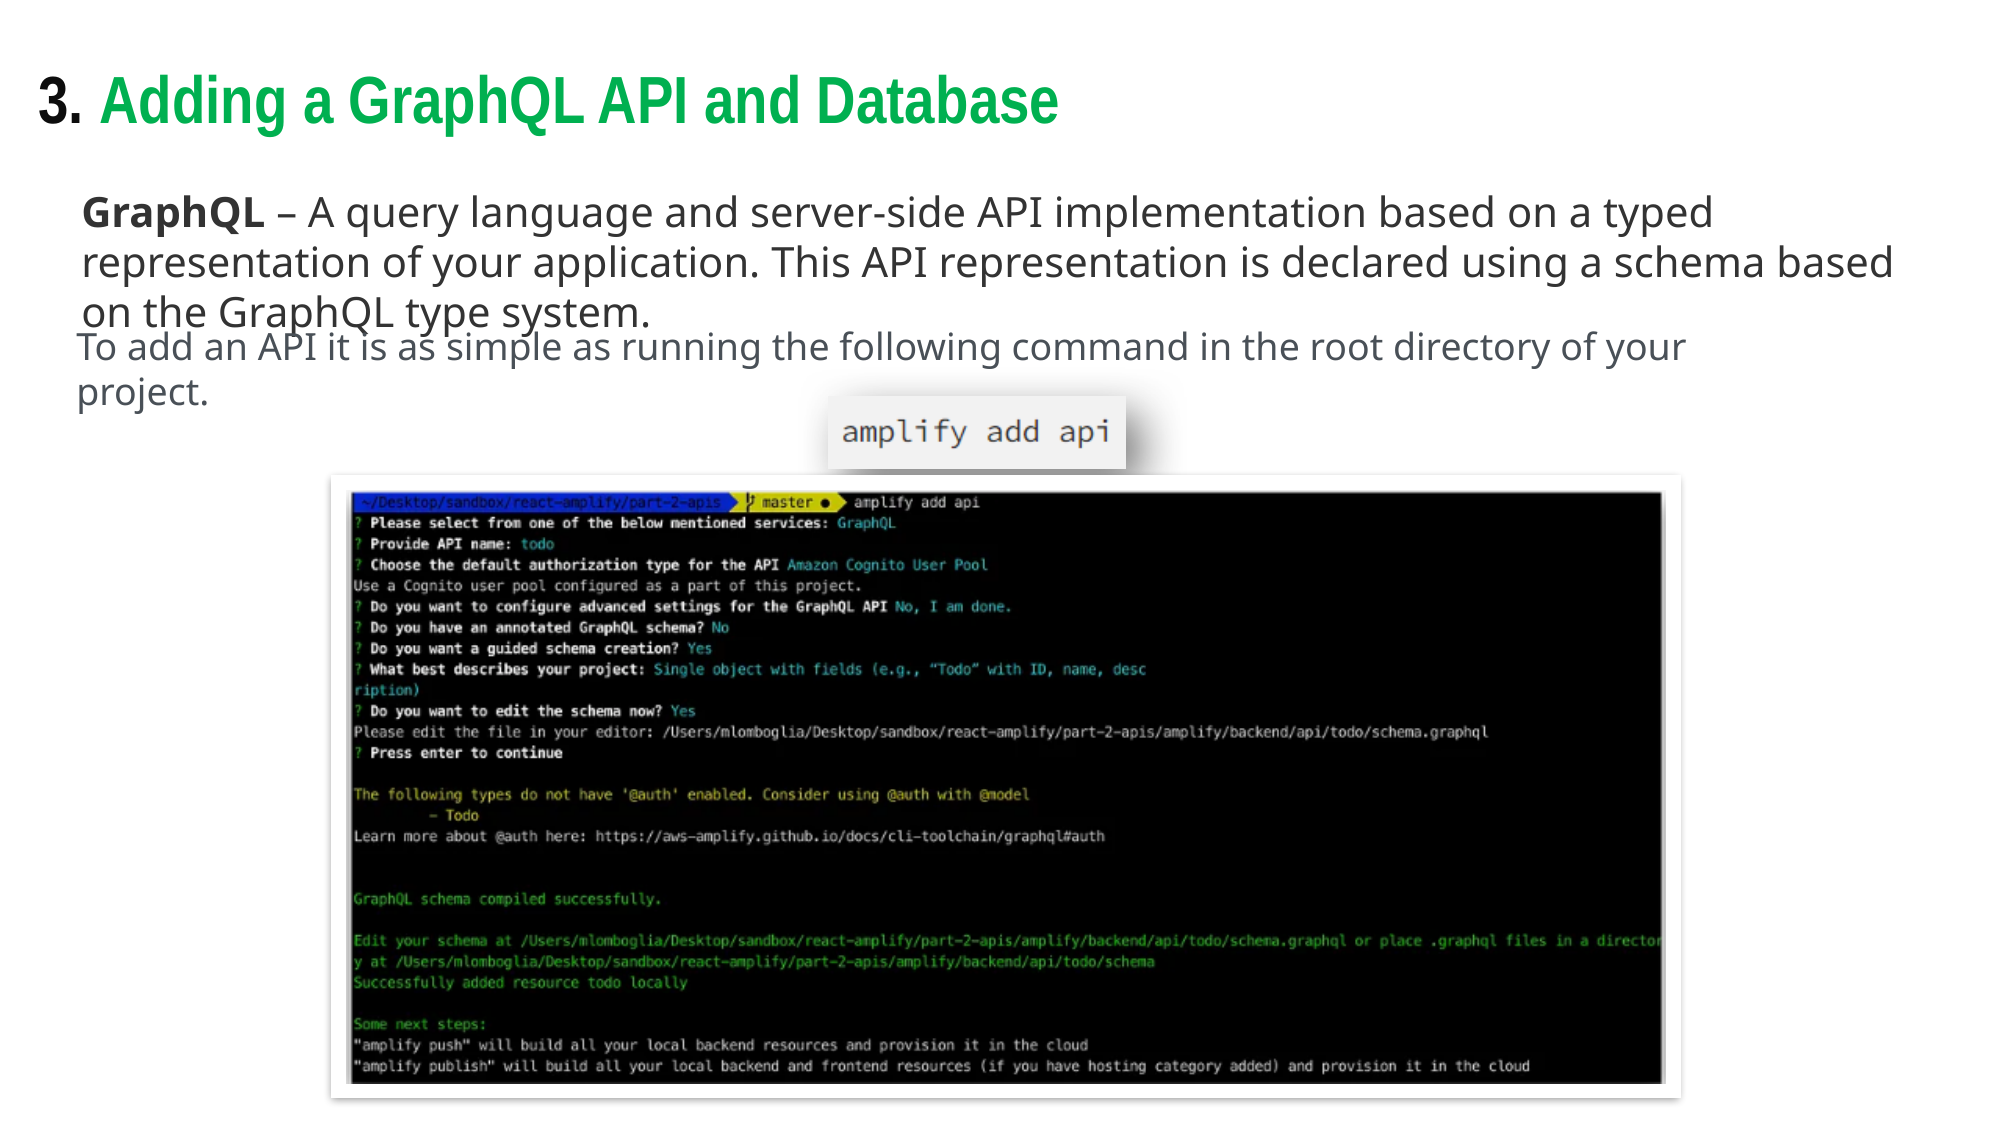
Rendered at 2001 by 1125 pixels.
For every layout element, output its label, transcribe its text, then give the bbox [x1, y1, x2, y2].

text_box GraphQL – A query language and server-side API implementation based on a typed representation of your application. This API representation is declared using a schema based on the GraphQL type system. [66, 178, 1946, 343]
text_box To add an API it is as simple as running the following command in the root directory of your project. [61, 315, 1817, 420]
picture [345, 489, 1667, 1084]
text_box 3. Adding a GraphQL API and Database [23, 49, 1855, 145]
picture [828, 396, 1126, 469]
